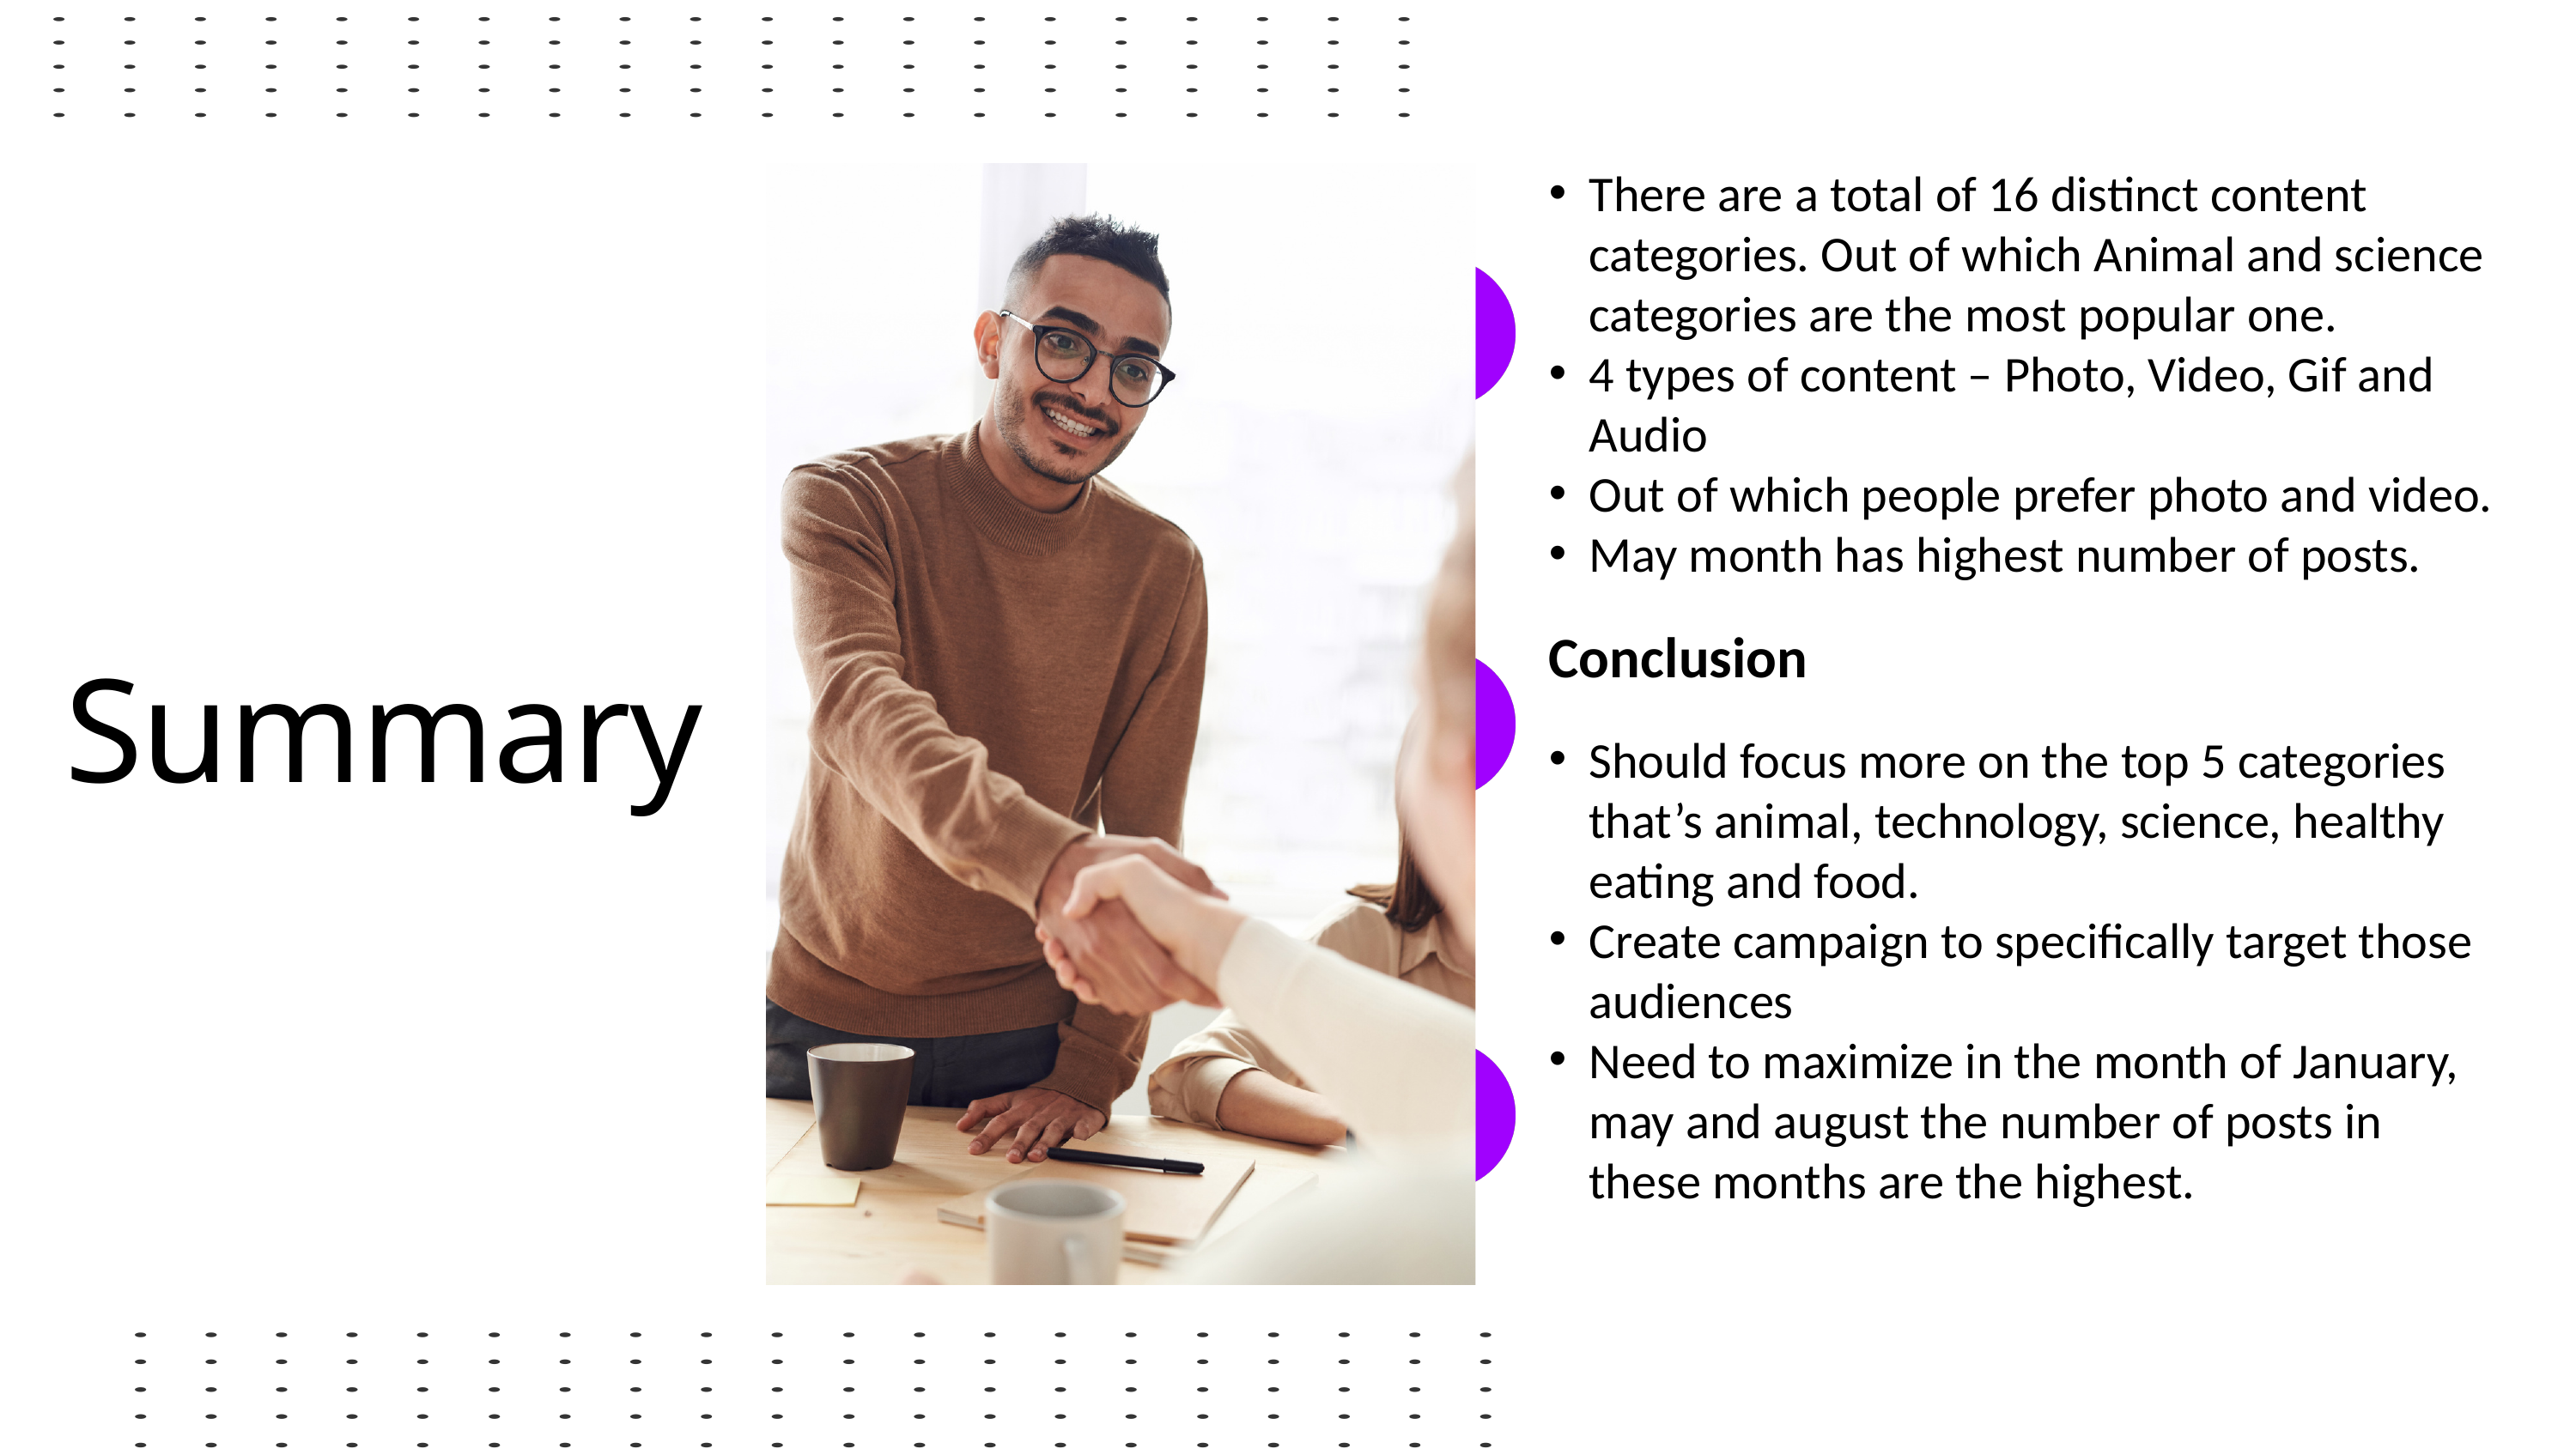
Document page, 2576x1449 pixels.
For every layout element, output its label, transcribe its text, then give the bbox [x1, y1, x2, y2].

text_box There are a total of 16 distinct content categories. Out of which Animal and science categories are the most popular one. 4 types of content – Photo, Video, Gif and Audio Out of which people prefer photo and video. May month has highest number of posts. Conclusion Should focus more on the top 5 categories that’s animal, technology, science, healthy eating and food. Create campaign to specifically target those audiences Need to maximize in the month of January, may and august the number of posts in these months are the highest. [1535, 155, 2512, 1216]
picture [765, 163, 1562, 1286]
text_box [1631, 980, 2432, 1104]
text_box Summary [64, 639, 727, 811]
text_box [46, 15, 1414, 118]
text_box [1631, 221, 2432, 345]
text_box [126, 1330, 1496, 1449]
